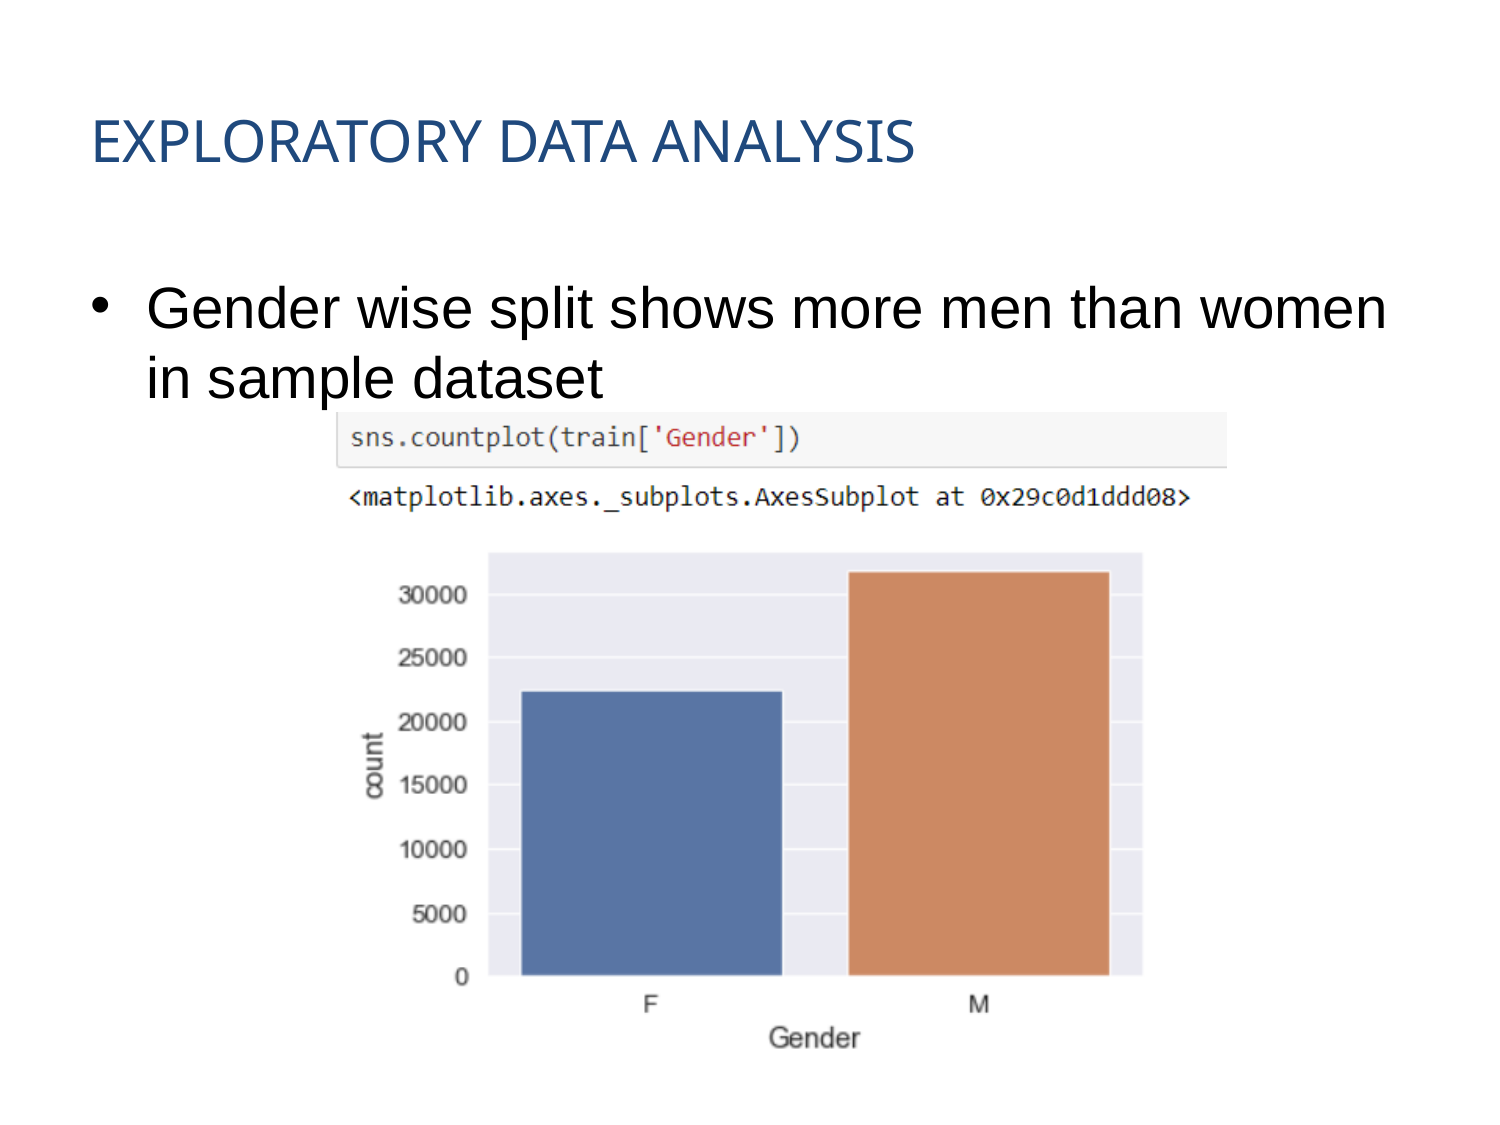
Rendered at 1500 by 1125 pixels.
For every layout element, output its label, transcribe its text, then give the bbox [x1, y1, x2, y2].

title EXPLORATORY DATA ANALYSIS [75, 45, 1425, 233]
list Gender wise split shows more men than women in sample dataset [75, 262, 1425, 1005]
picture [324, 412, 1227, 1074]
